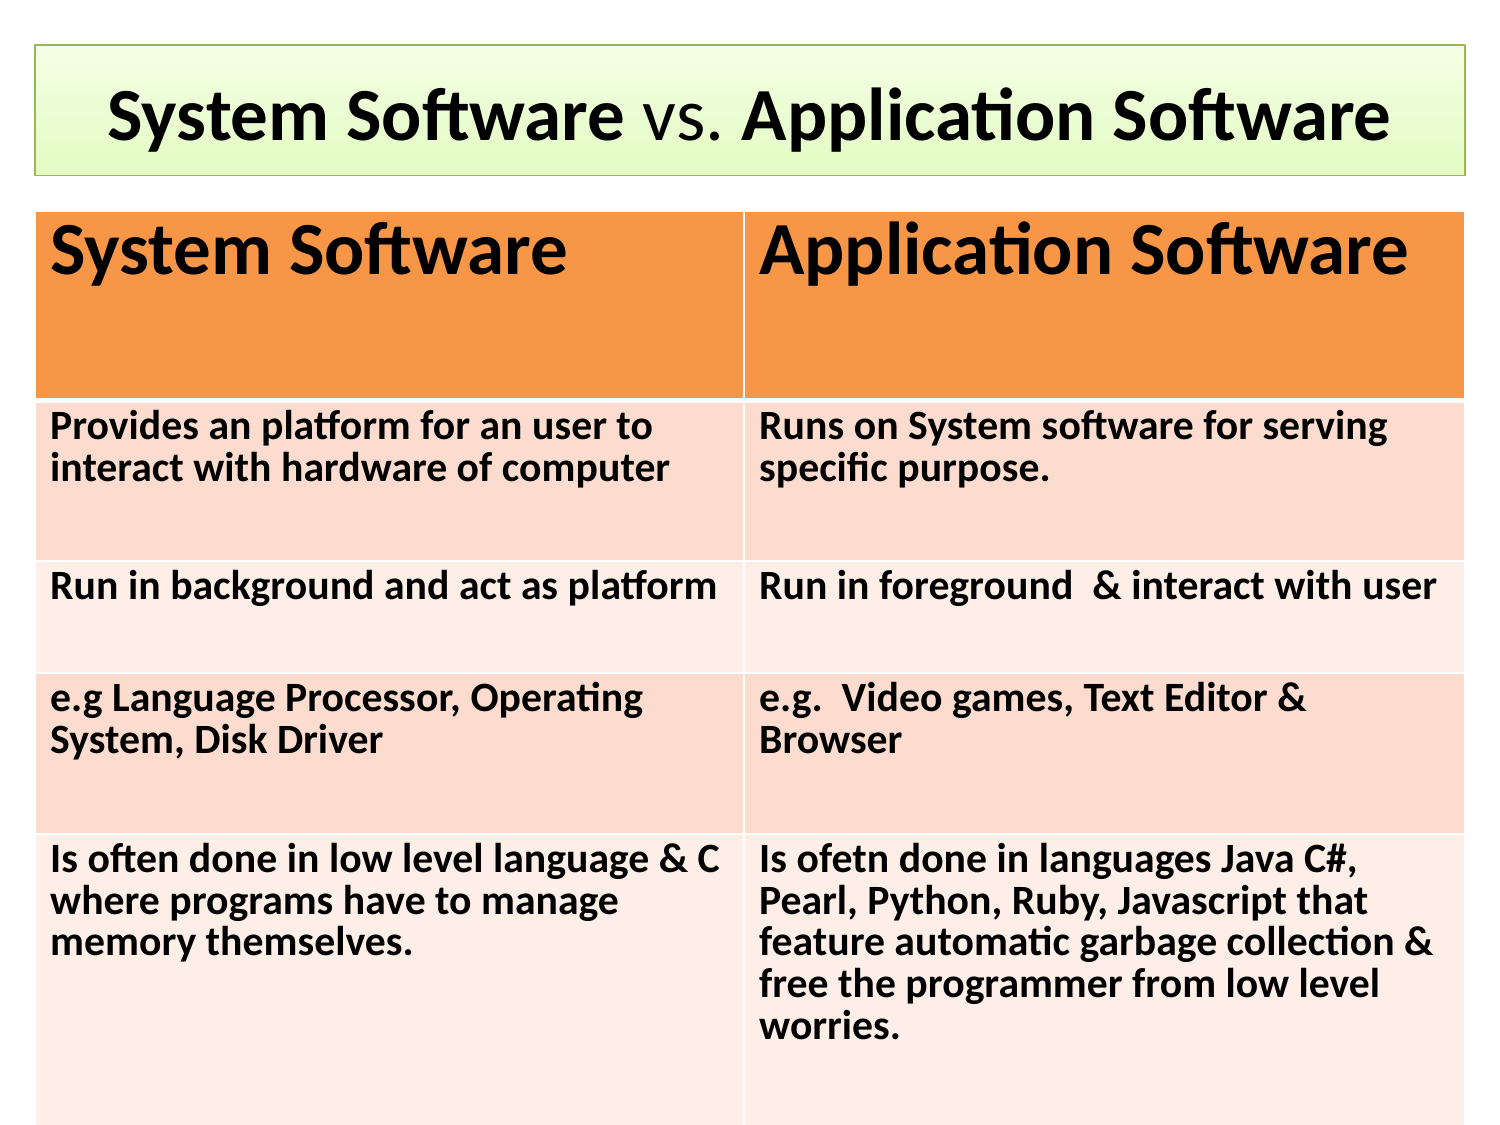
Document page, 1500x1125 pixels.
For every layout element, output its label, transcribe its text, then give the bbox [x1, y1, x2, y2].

text_box System Software vs. Application Software [35, 45, 1465, 176]
table_cell Run in foreground & interact with user [745, 562, 1464, 672]
table_cell Runs on System software for serving specific purpose. [745, 403, 1464, 560]
table_cell e.g. Video games, Text Editor & Browser [745, 674, 1464, 833]
table_cell Is often done in low level language & C where programs have to manage memory themselves. [36, 835, 743, 1125]
table_header System Software [36, 212, 743, 398]
table_cell Provides an platform for an user to interact with hardware of computer [36, 403, 743, 560]
table_cell e.g Language Processor, Operating System, Disk Driver [36, 674, 743, 833]
table_cell Run in background and act as platform [36, 562, 743, 672]
table_cell Is ofetn done in languages Java C#, Pearl, Python, Ruby, Javascript that feature automatic garbage collection & free the programmer from low level worries. [745, 835, 1464, 1125]
table_header Application Software [745, 212, 1464, 398]
